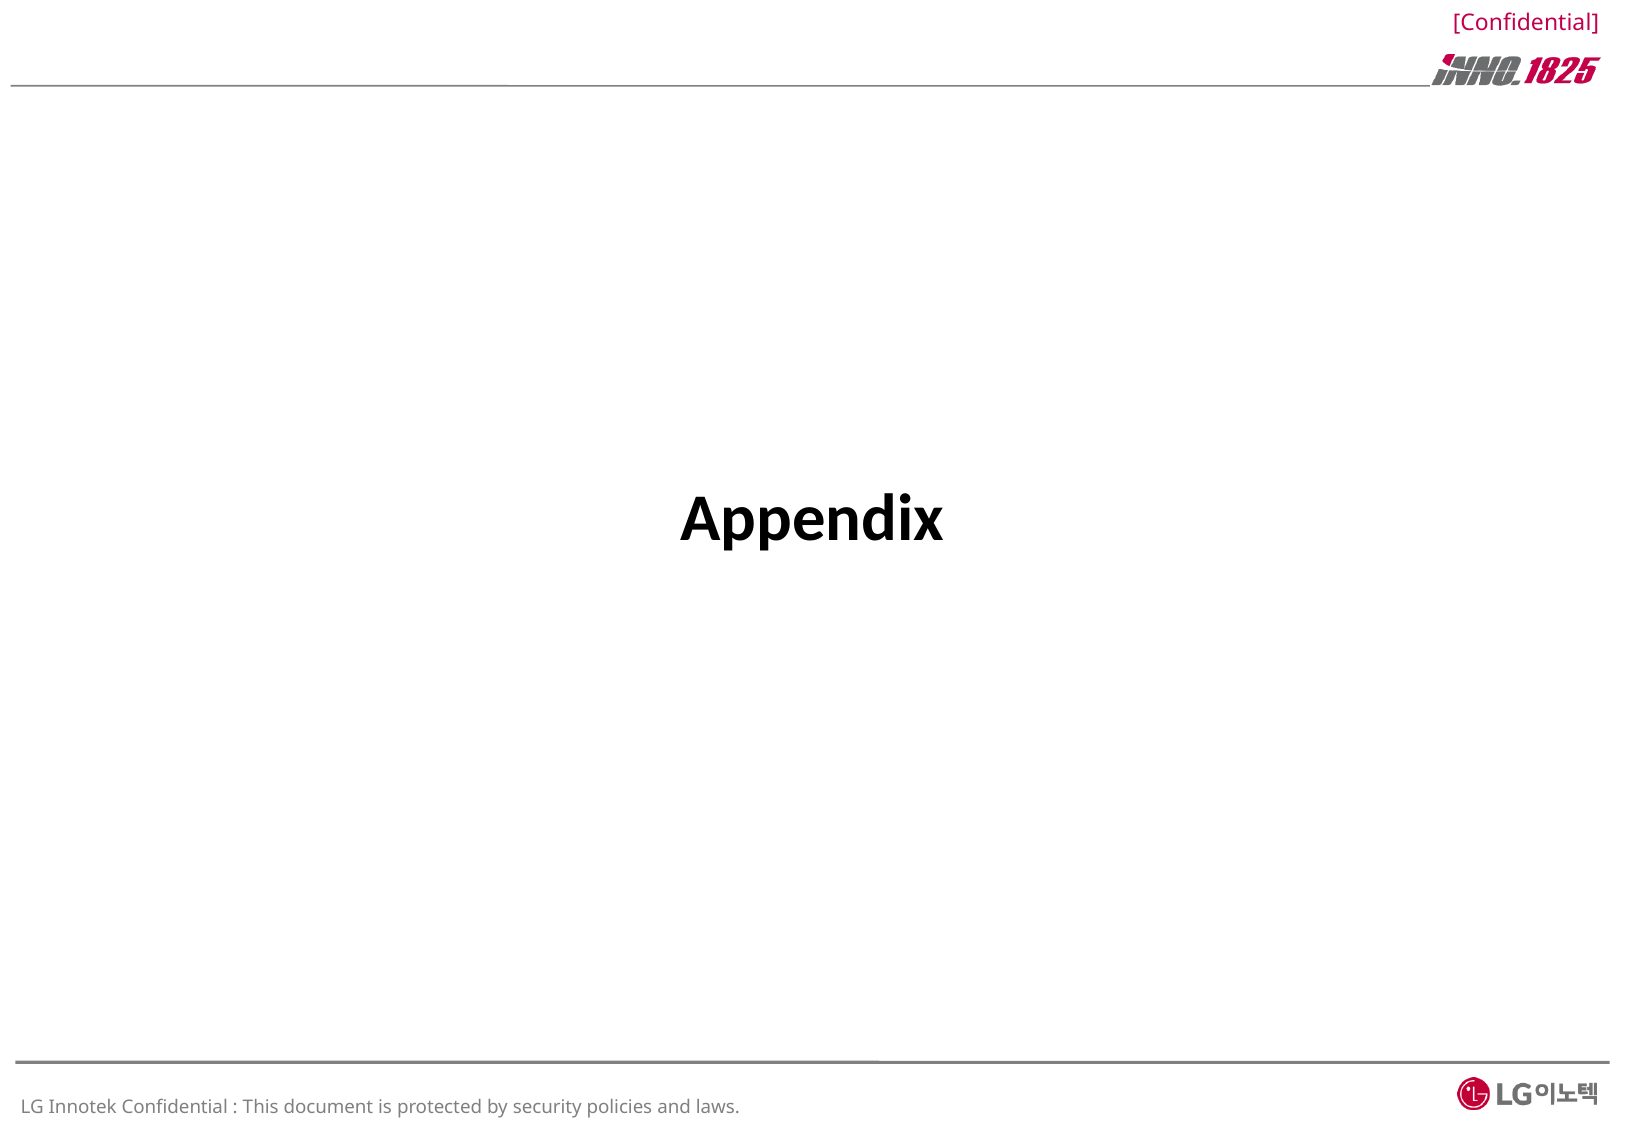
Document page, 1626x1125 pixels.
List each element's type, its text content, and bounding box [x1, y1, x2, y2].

picture [1430, 53, 1603, 88]
text_box Appendix [665, 466, 960, 562]
picture [1457, 1077, 1597, 1110]
